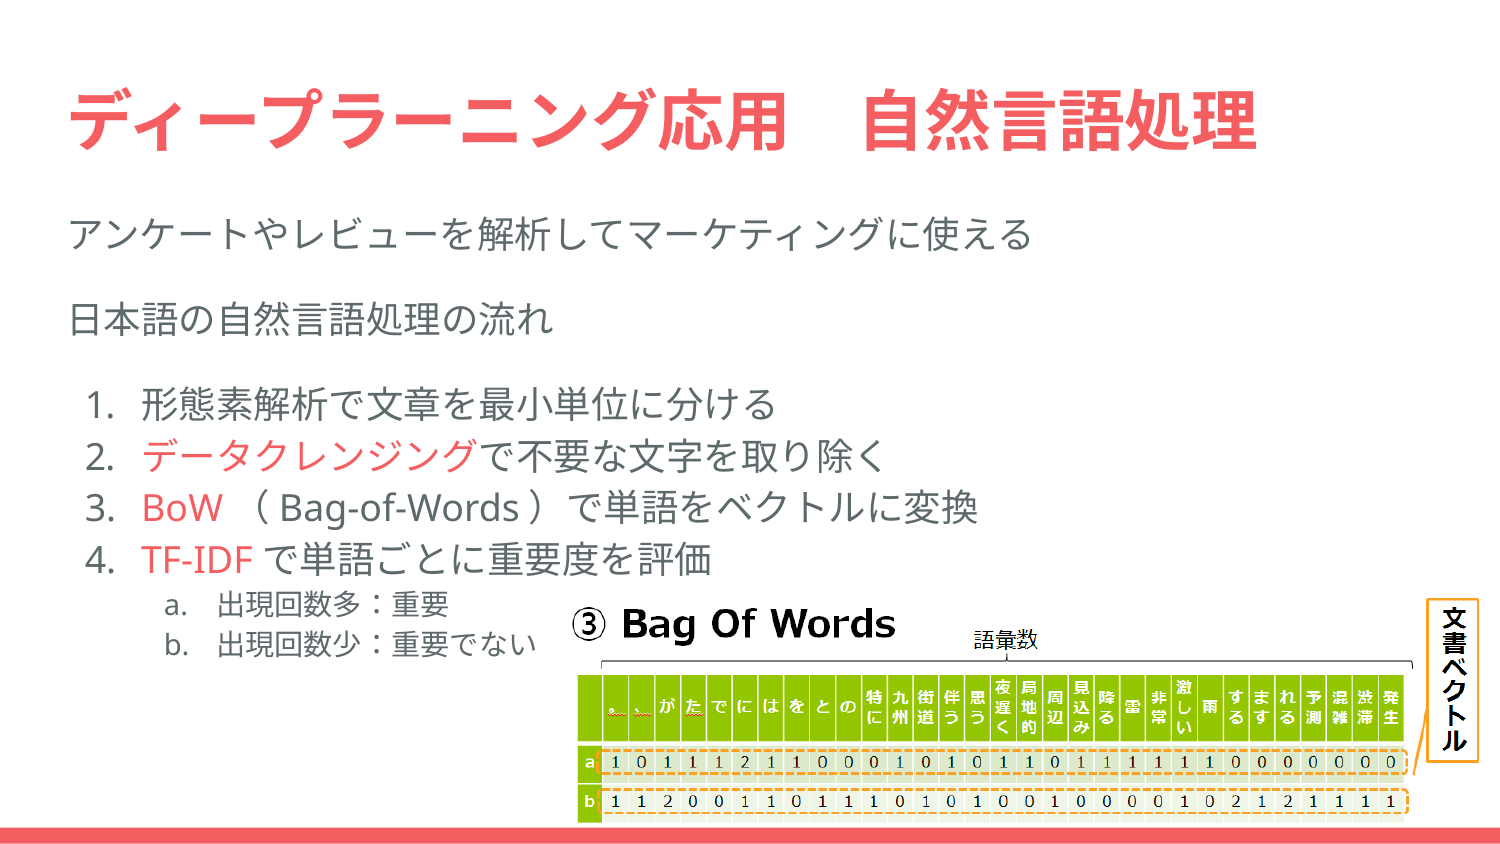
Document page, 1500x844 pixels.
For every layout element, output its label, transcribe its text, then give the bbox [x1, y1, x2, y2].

list アンケートやレビューを解析してマーケティングに使える 日本語の自然言語処理の流れ 形態素解析で文章を最小単位に分ける データクレンジングで不要な文字を取り除く BoW（Bag-of-Words）で単語をベクトルに変換 TF-IDFで単語ごとに重要度を評価 出現回数多：重要 出現回数少：重要でない [51, 189, 1449, 801]
picture [564, 592, 1487, 823]
title ディープラーニング応用 自然言語処理 [51, 64, 1449, 167]
